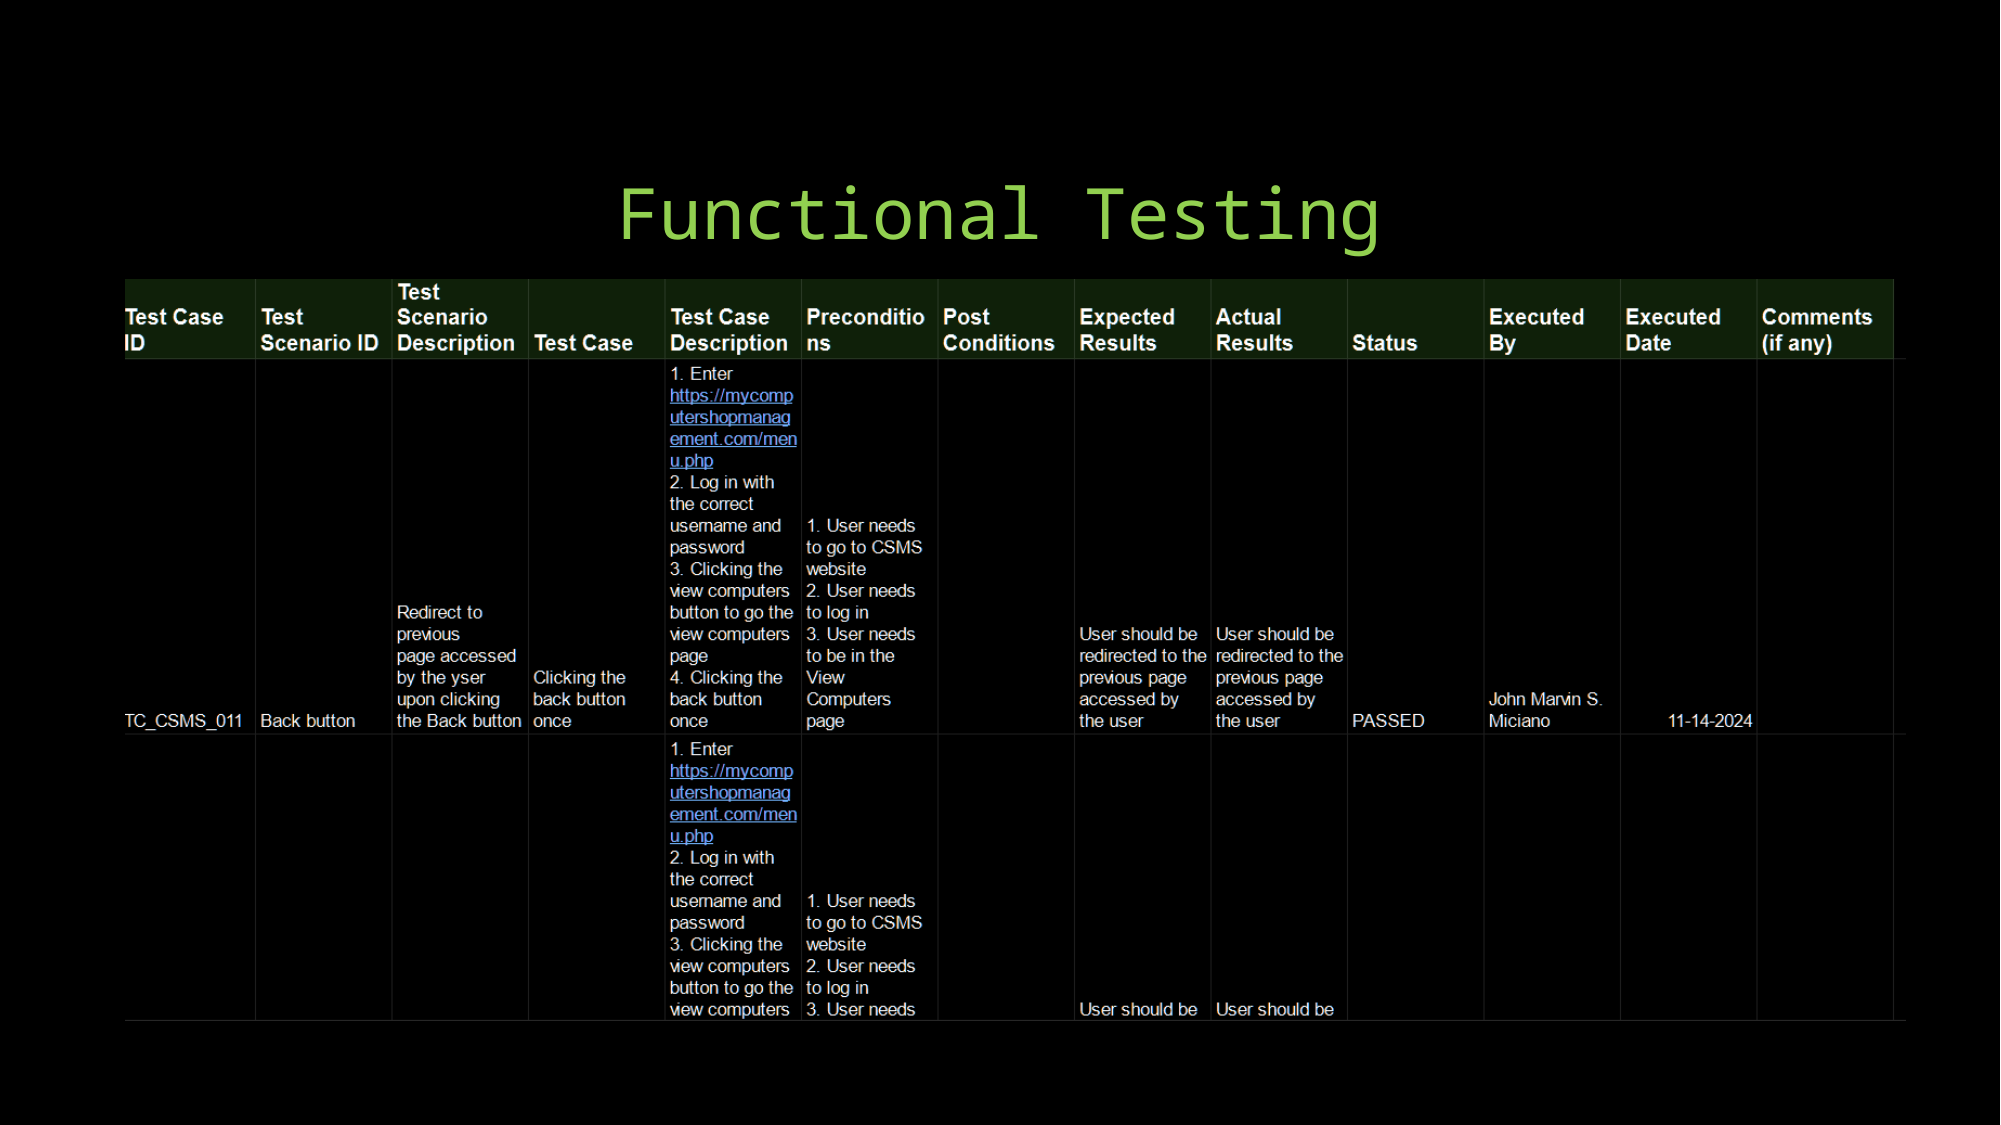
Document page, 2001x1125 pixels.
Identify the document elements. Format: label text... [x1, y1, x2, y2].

picture [125, 279, 1906, 1021]
title Functional Testing [249, 75, 1750, 263]
